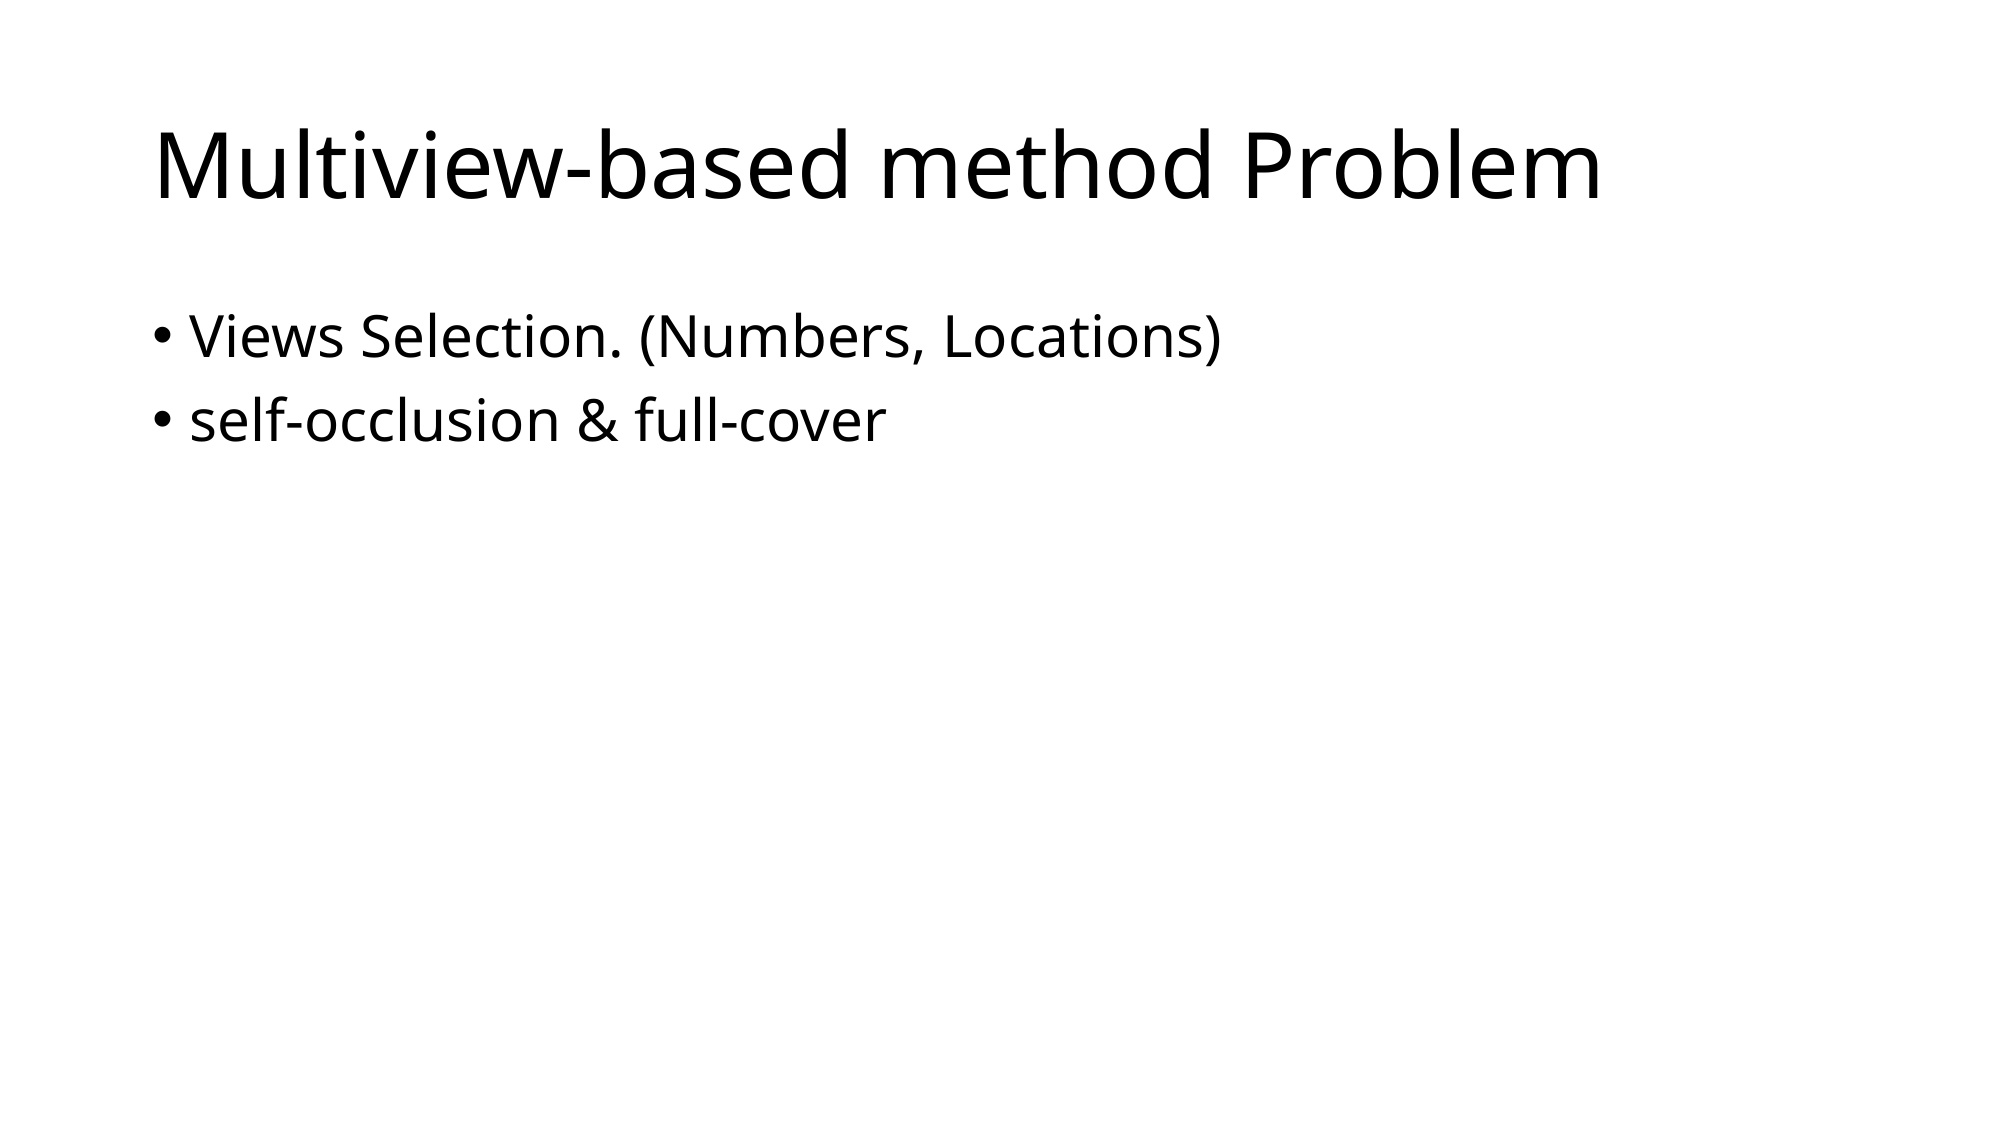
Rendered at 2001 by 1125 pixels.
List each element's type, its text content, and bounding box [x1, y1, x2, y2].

list Views Selection. (Numbers, Locations) self-occlusion & full-cover [137, 299, 1863, 1014]
title Multiview-based method Problem [137, 59, 1863, 278]
